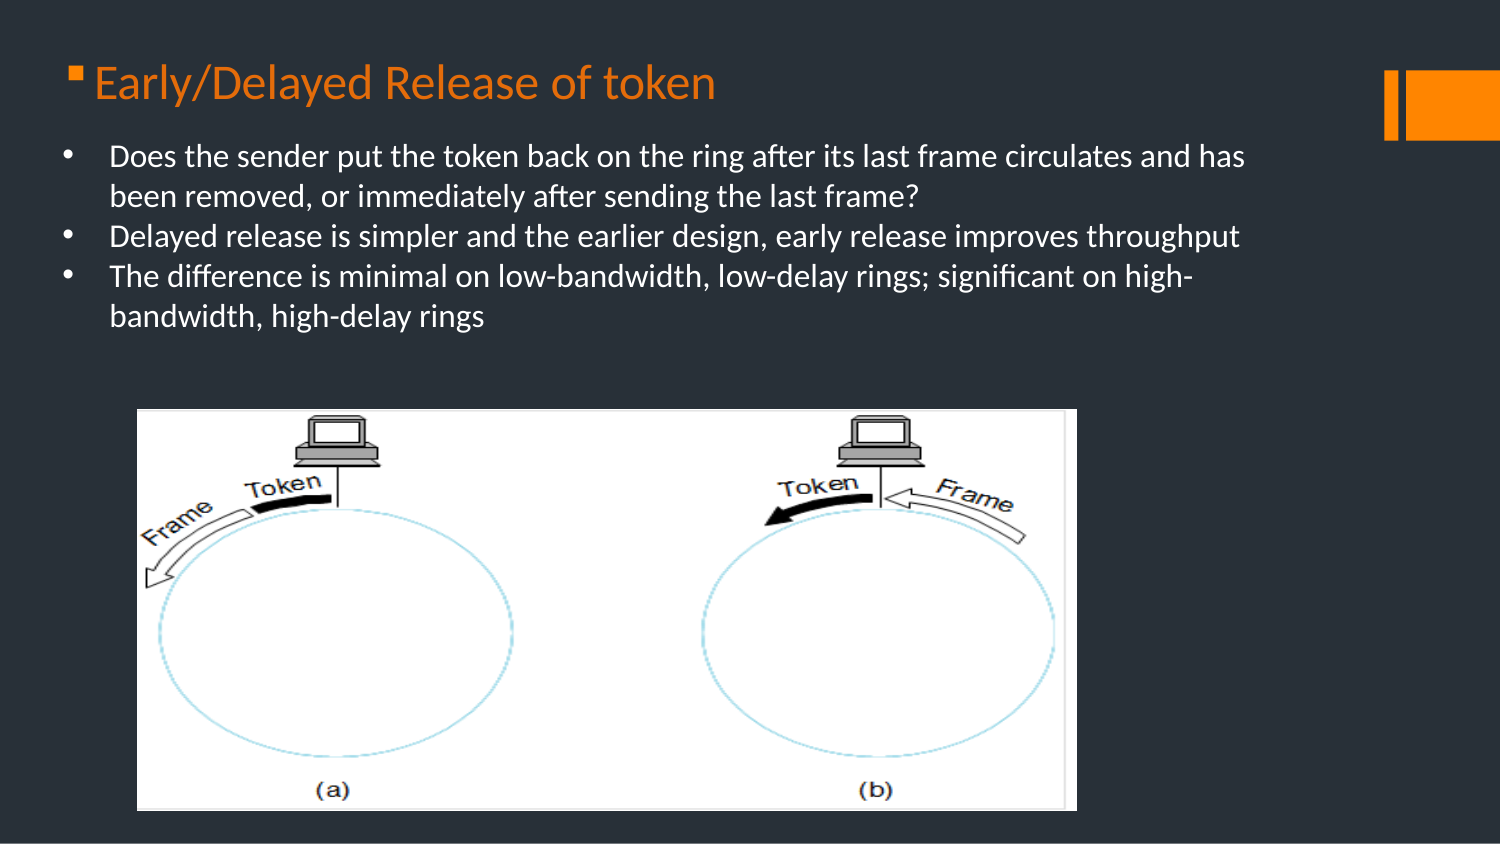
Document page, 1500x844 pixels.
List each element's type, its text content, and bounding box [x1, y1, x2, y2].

list Does the sender put the token back on the ring after its last frame circulates and has been removed, or immediately after sending the last frame? Delayed release is simpler and the earlier design, early release improves throughput The difference is minimal on low-bandwidth, low-delay rings; significant on high-bandwidth, high-delay rings [62, 134, 1300, 418]
title Early/Delayed Release of token [62, 46, 1237, 191]
picture [137, 409, 1077, 811]
